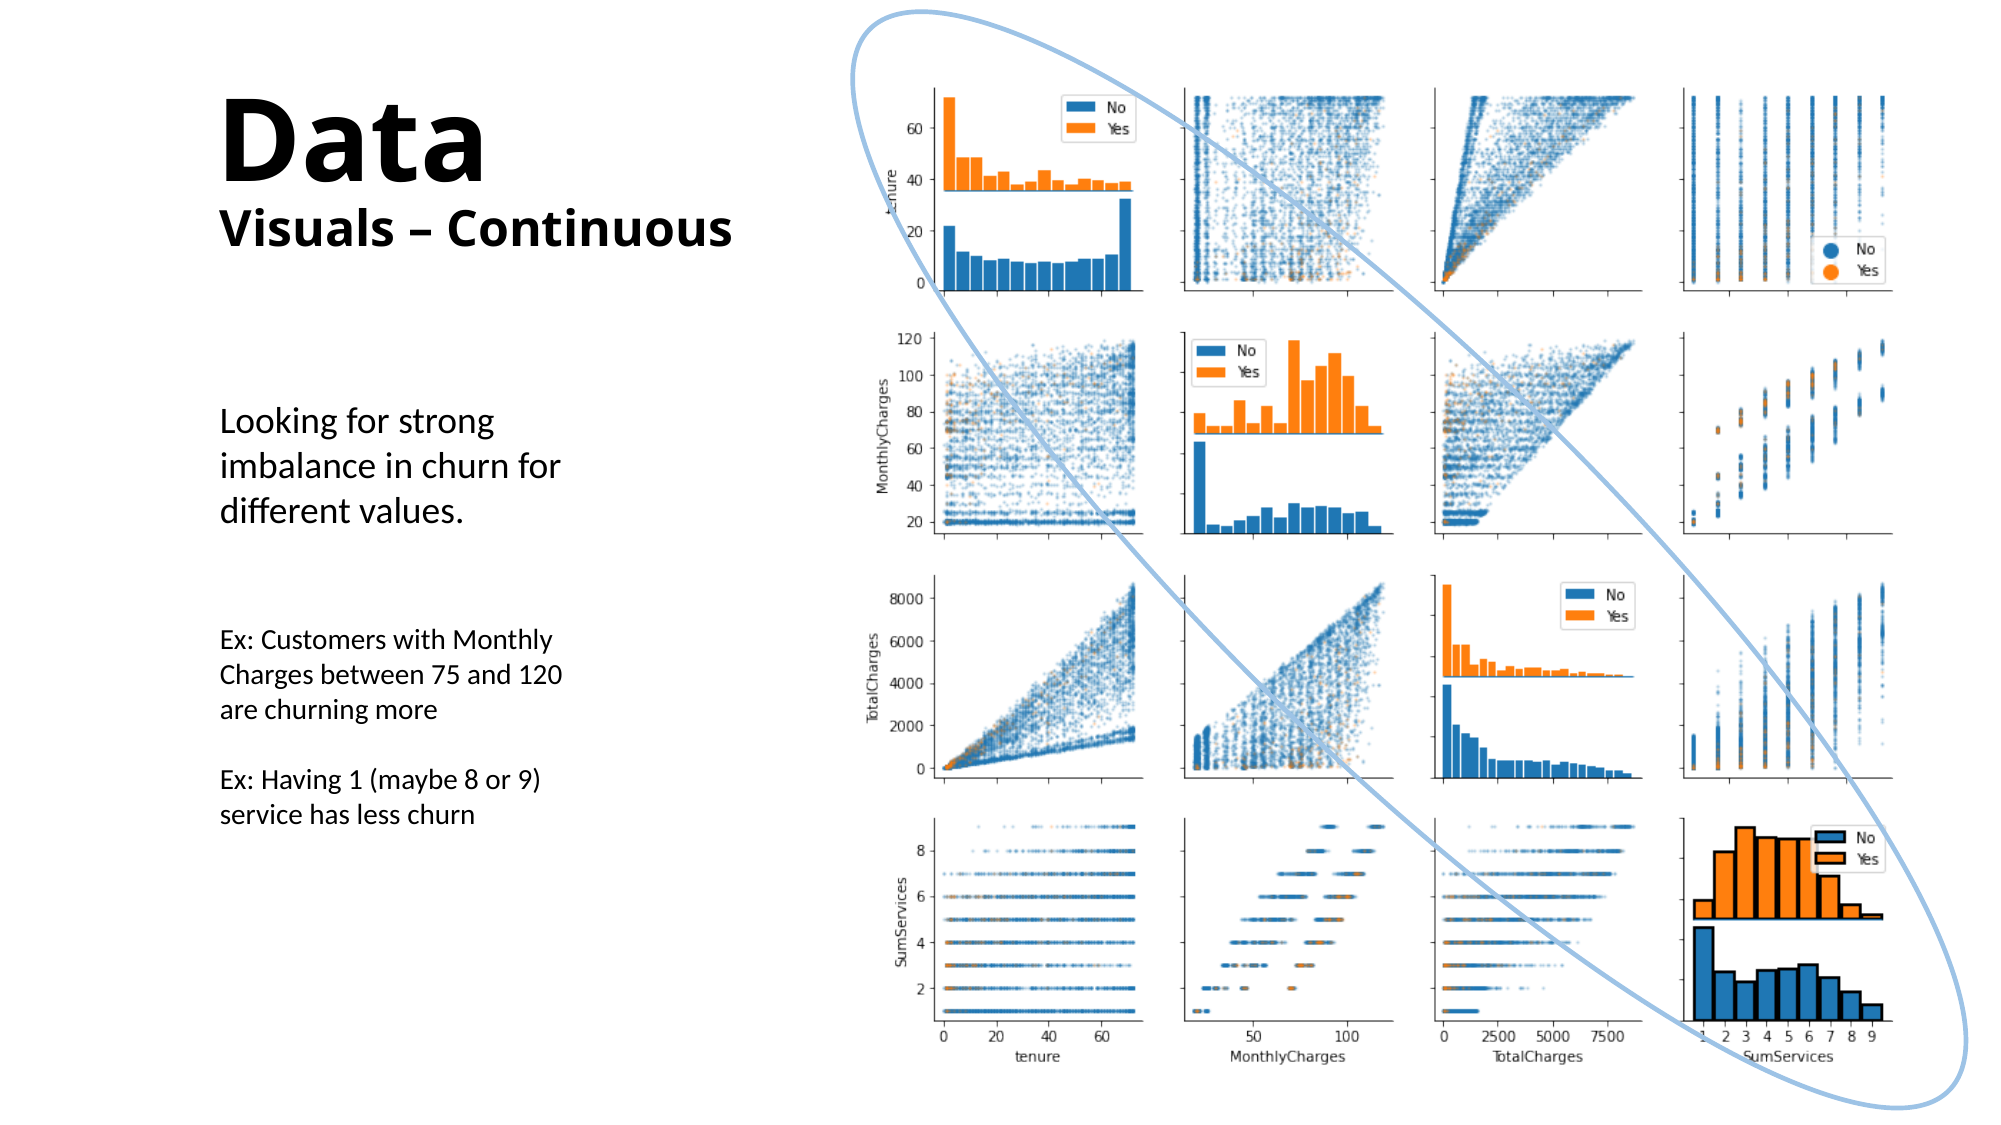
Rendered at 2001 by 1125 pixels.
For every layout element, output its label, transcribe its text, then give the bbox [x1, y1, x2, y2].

text_box Looking for strong imbalance in churn for different values. Ex: Customers with Monthly Charges between 75 and 120 are churning more Ex: Having 1 (maybe 8 or 9) service has less churn [205, 388, 612, 838]
title Data [201, 74, 858, 214]
text_box [851, 10, 1055, 125]
picture [858, 49, 1917, 1075]
text_box [1773, 887, 1968, 1110]
text_box Visuals – Continuous [205, 198, 858, 265]
